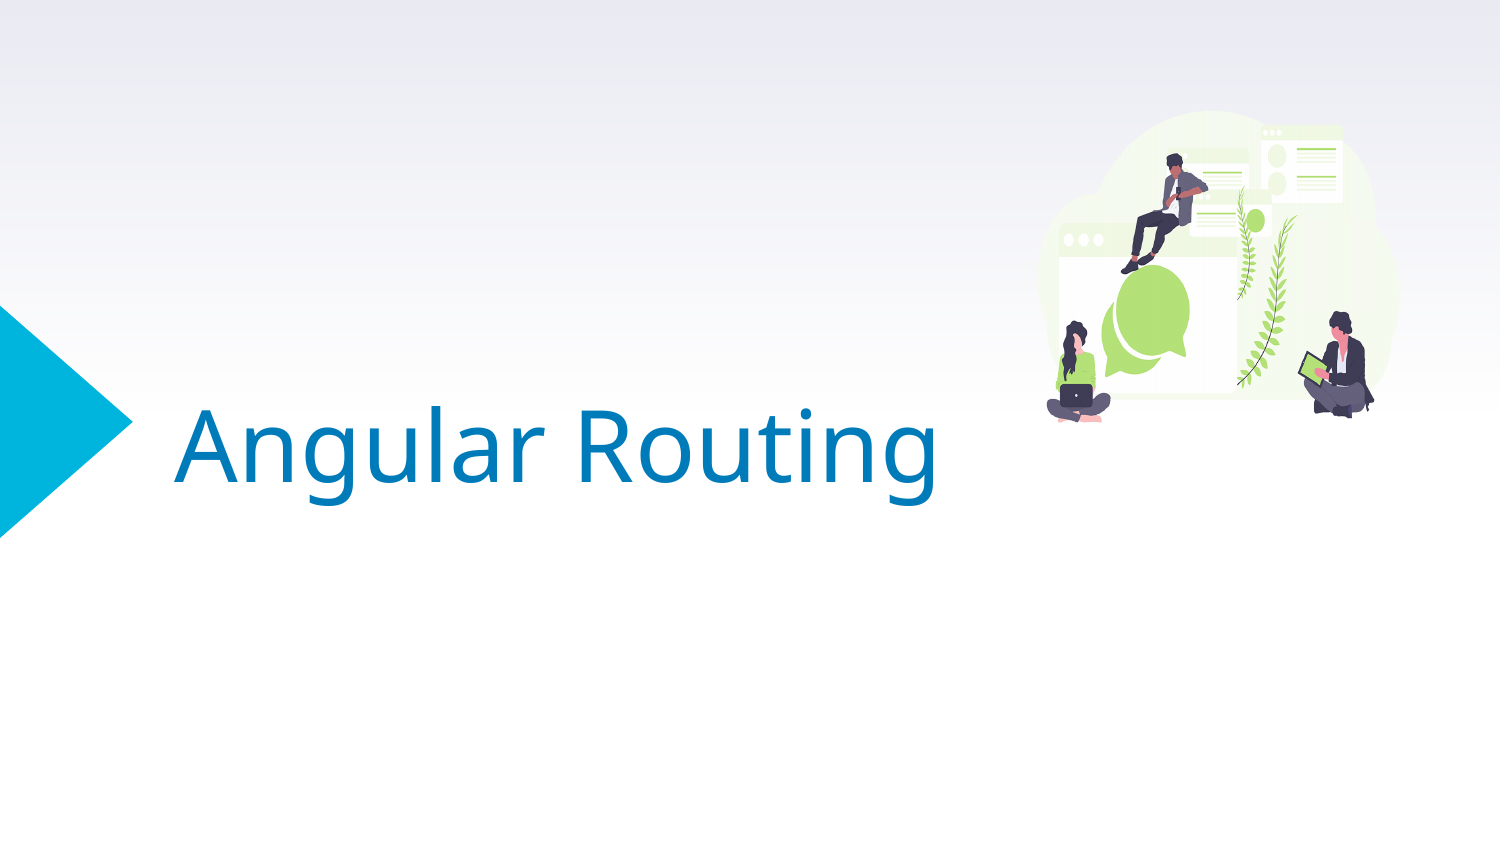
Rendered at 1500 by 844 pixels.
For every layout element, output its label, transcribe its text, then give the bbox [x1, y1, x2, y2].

title Angular Routing [174, 311, 1028, 502]
picture [1037, 109, 1401, 423]
text_box [0, 306, 100, 540]
